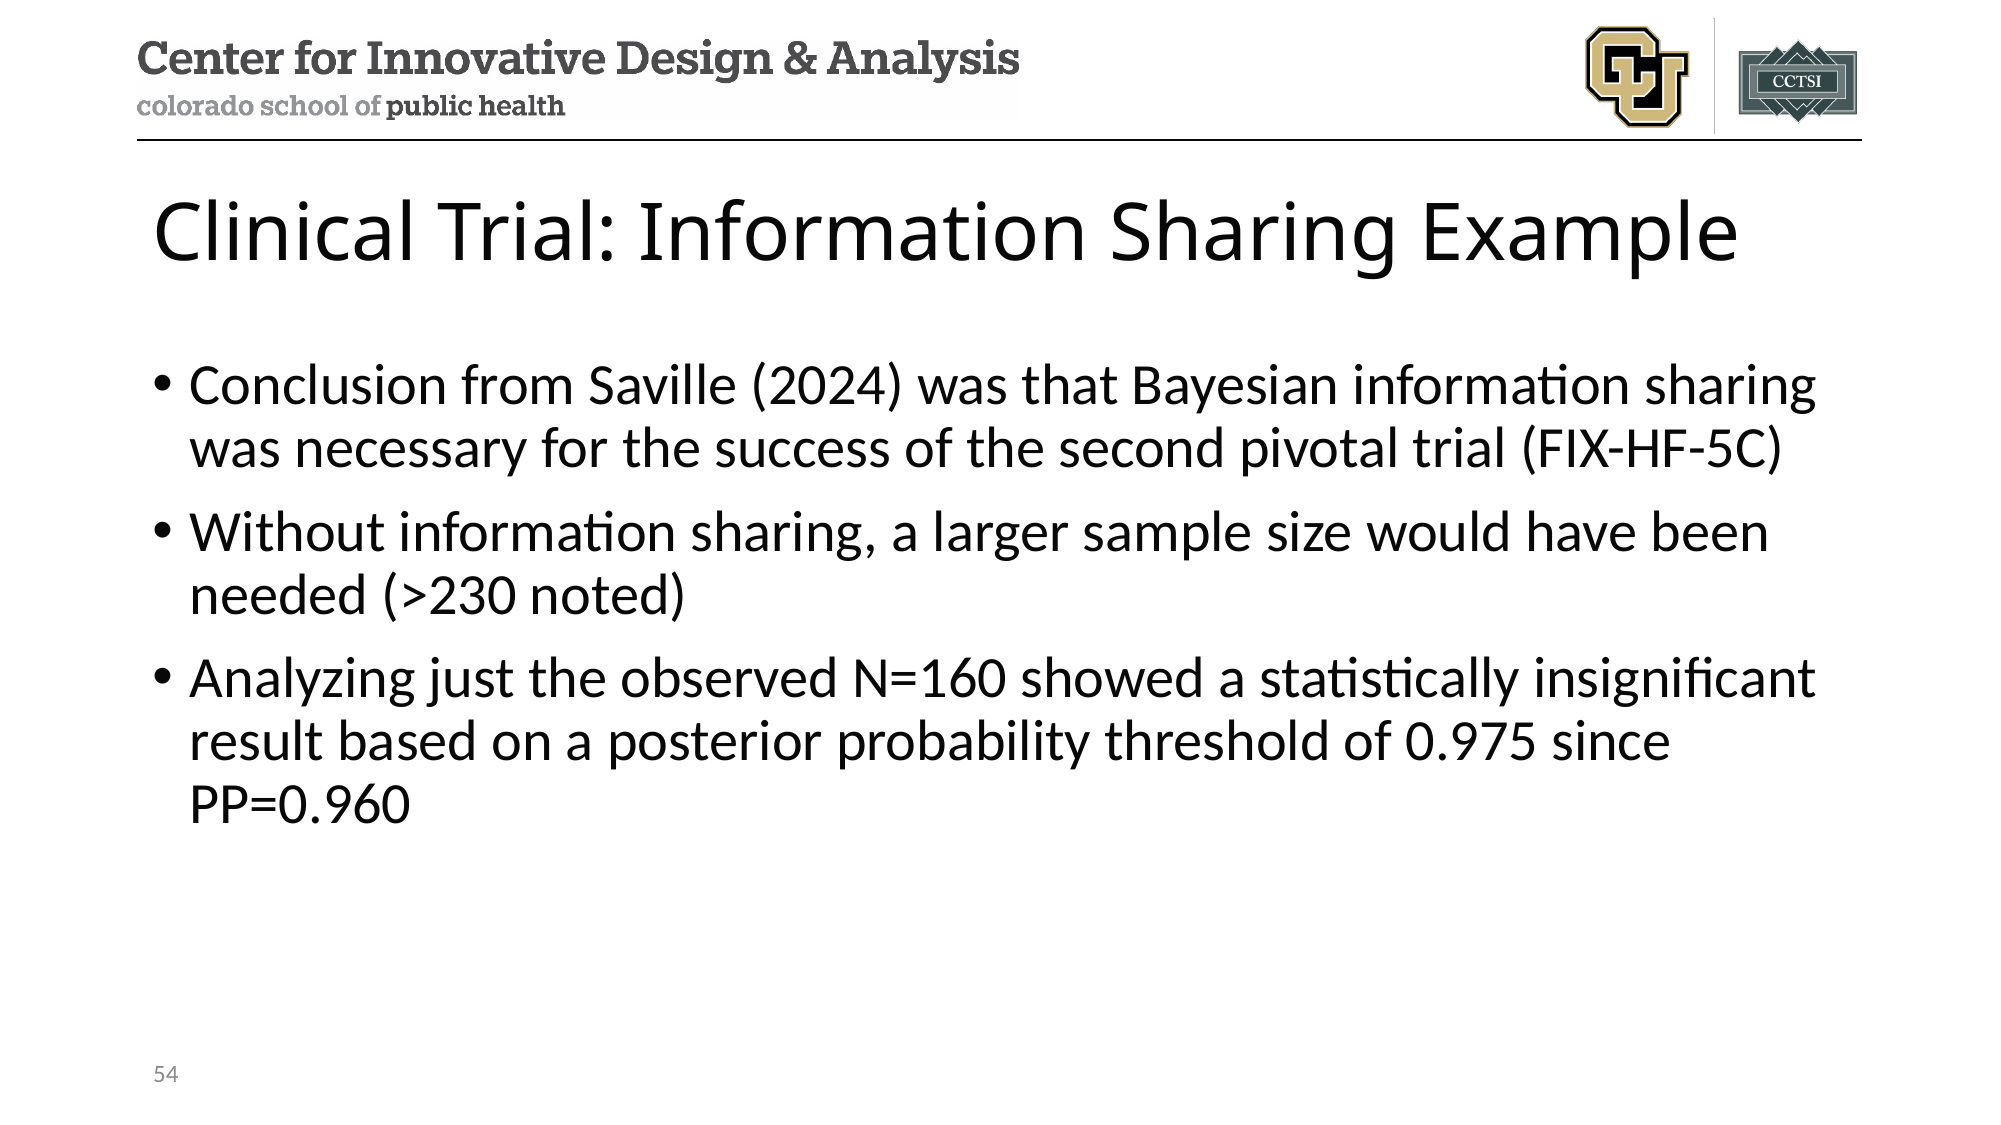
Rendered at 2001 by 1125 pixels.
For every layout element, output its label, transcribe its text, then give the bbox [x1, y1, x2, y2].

slide_number 54 [138, 1042, 589, 1103]
picture [137, 39, 1019, 120]
title Clinical Trial: Information Sharing Example [137, 150, 1863, 318]
list Conclusion from Saville (2024) was that Bayesian information sharing was necessary for the success of the second pivotal trial (FIX-HF-5C) Without information sharing, a larger sample size would have been needed (>230 noted) Analyzing just the observed N=160 showed a statistically insignificant result based on a posterior probability threshold of 0.975 since PP=0.960 [137, 347, 1863, 1014]
picture [1584, 17, 1857, 134]
